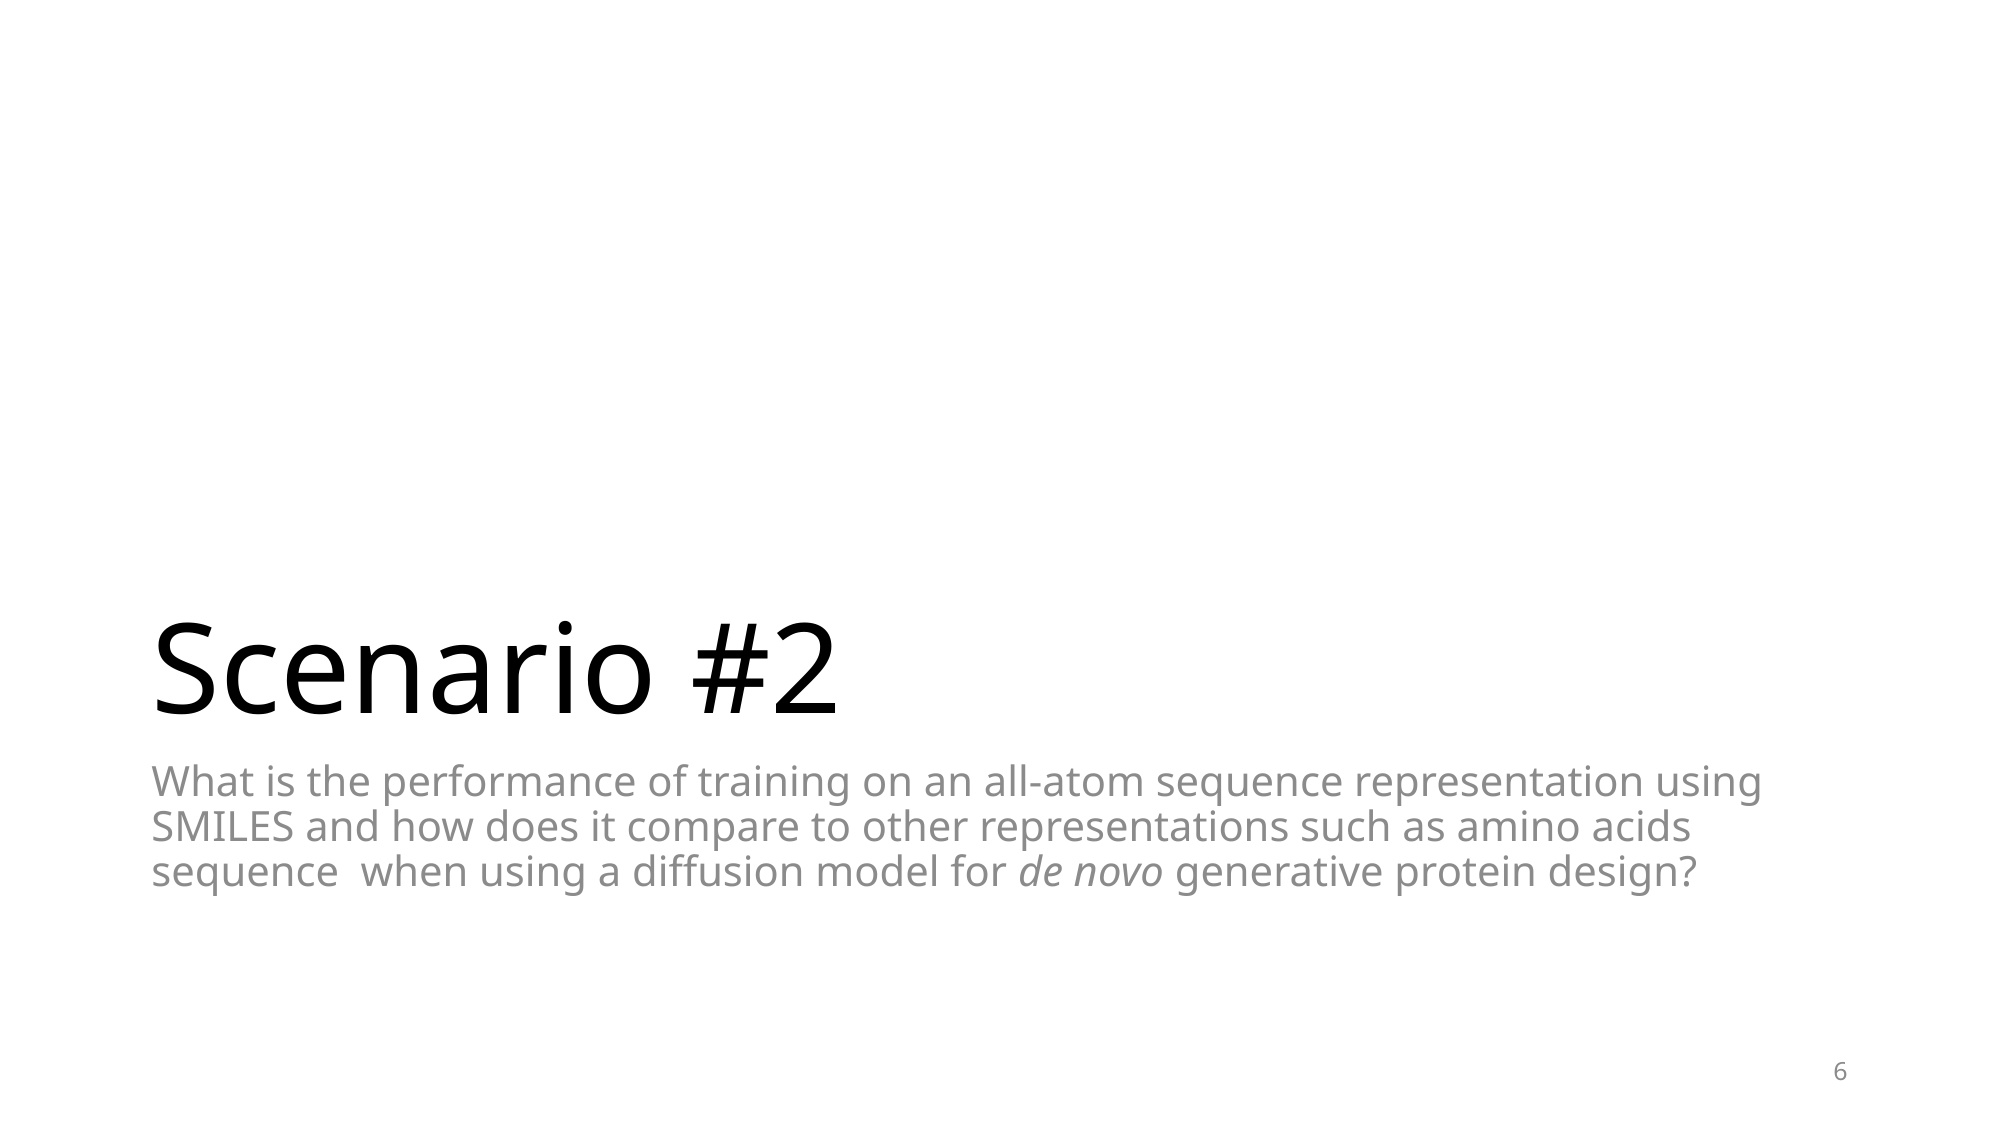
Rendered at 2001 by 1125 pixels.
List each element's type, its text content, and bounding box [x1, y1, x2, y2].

title Scenario #2 [136, 280, 1862, 749]
list What is the performance of training on an all-atom sequence representation using SMILES and how does it compare to other representations such as amino acids sequence when using a diffusion model for de novo generative protein design? [136, 752, 1862, 999]
slide_number 6 [1412, 1042, 1863, 1103]
